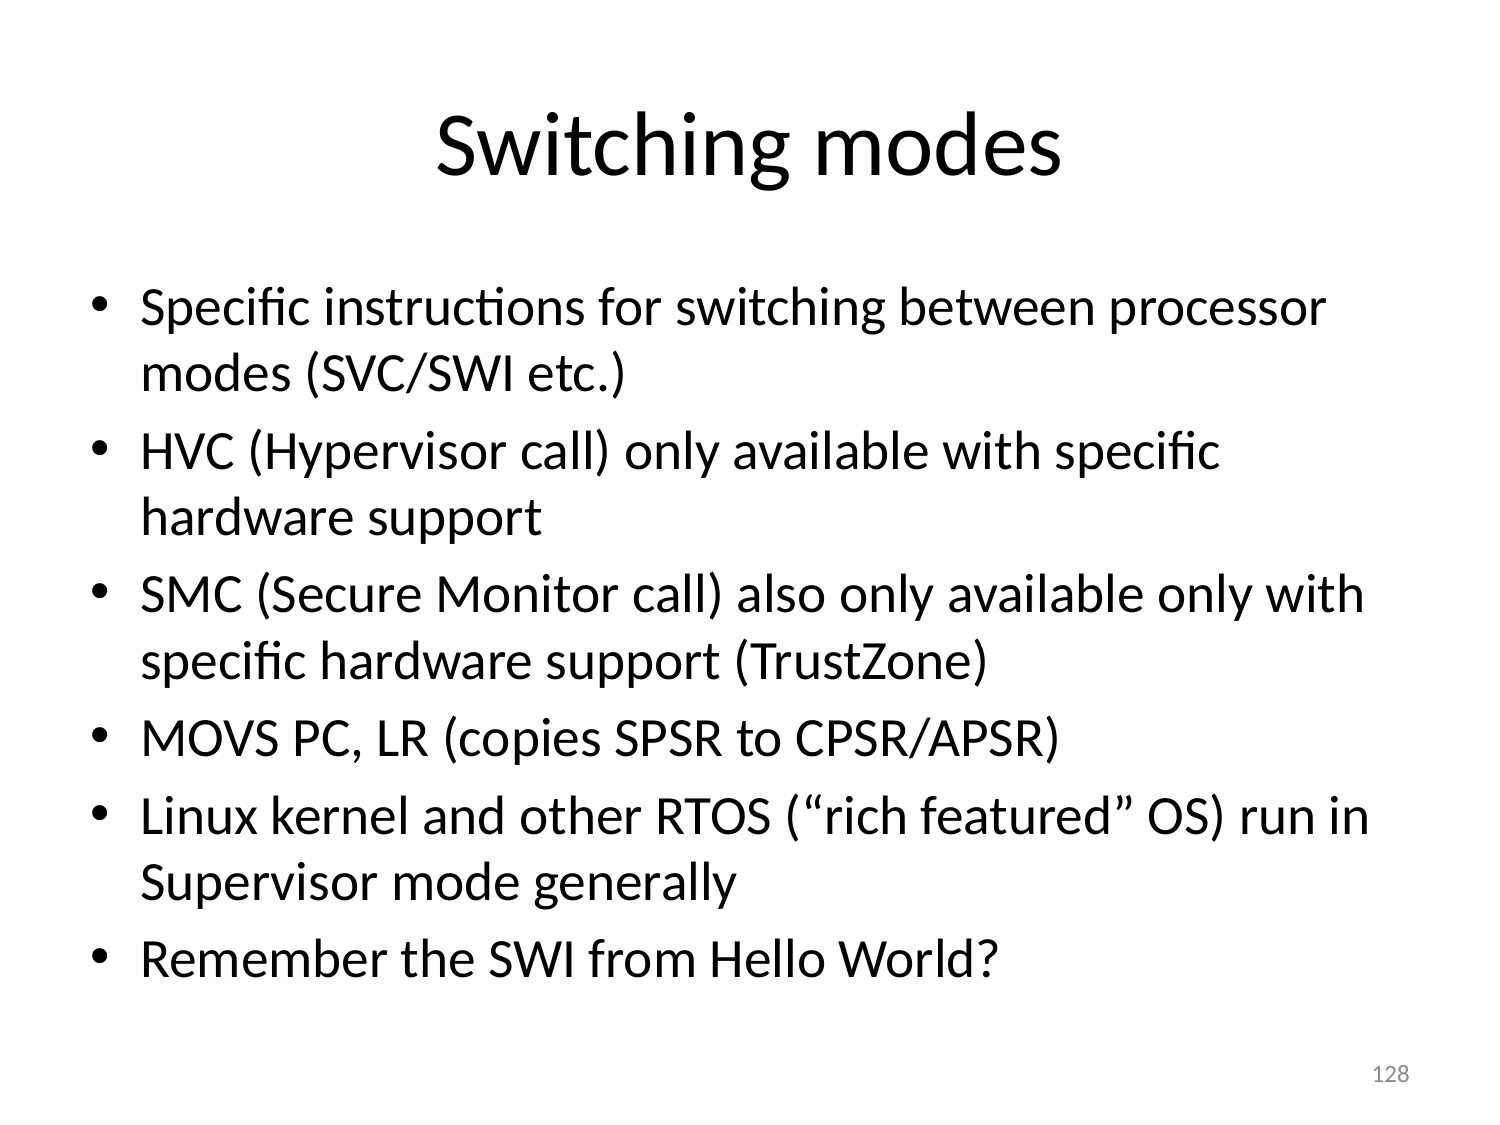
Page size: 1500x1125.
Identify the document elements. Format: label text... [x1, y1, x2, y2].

slide_number 128 [1074, 1042, 1425, 1103]
list Specific instructions for switching between processor modes (SVC/SWI etc.) HVC (Hypervisor call) only available with specific hardware support SMC (Secure Monitor call) also only available only with specific hardware support (TrustZone) MOVS PC, LR (copies SPSR to CPSR/APSR) Linux kernel and other RTOS (“rich featured” OS) run in Supervisor mode generally Remember the SWI from Hello World? [75, 262, 1425, 1005]
title Switching modes [75, 45, 1425, 233]
